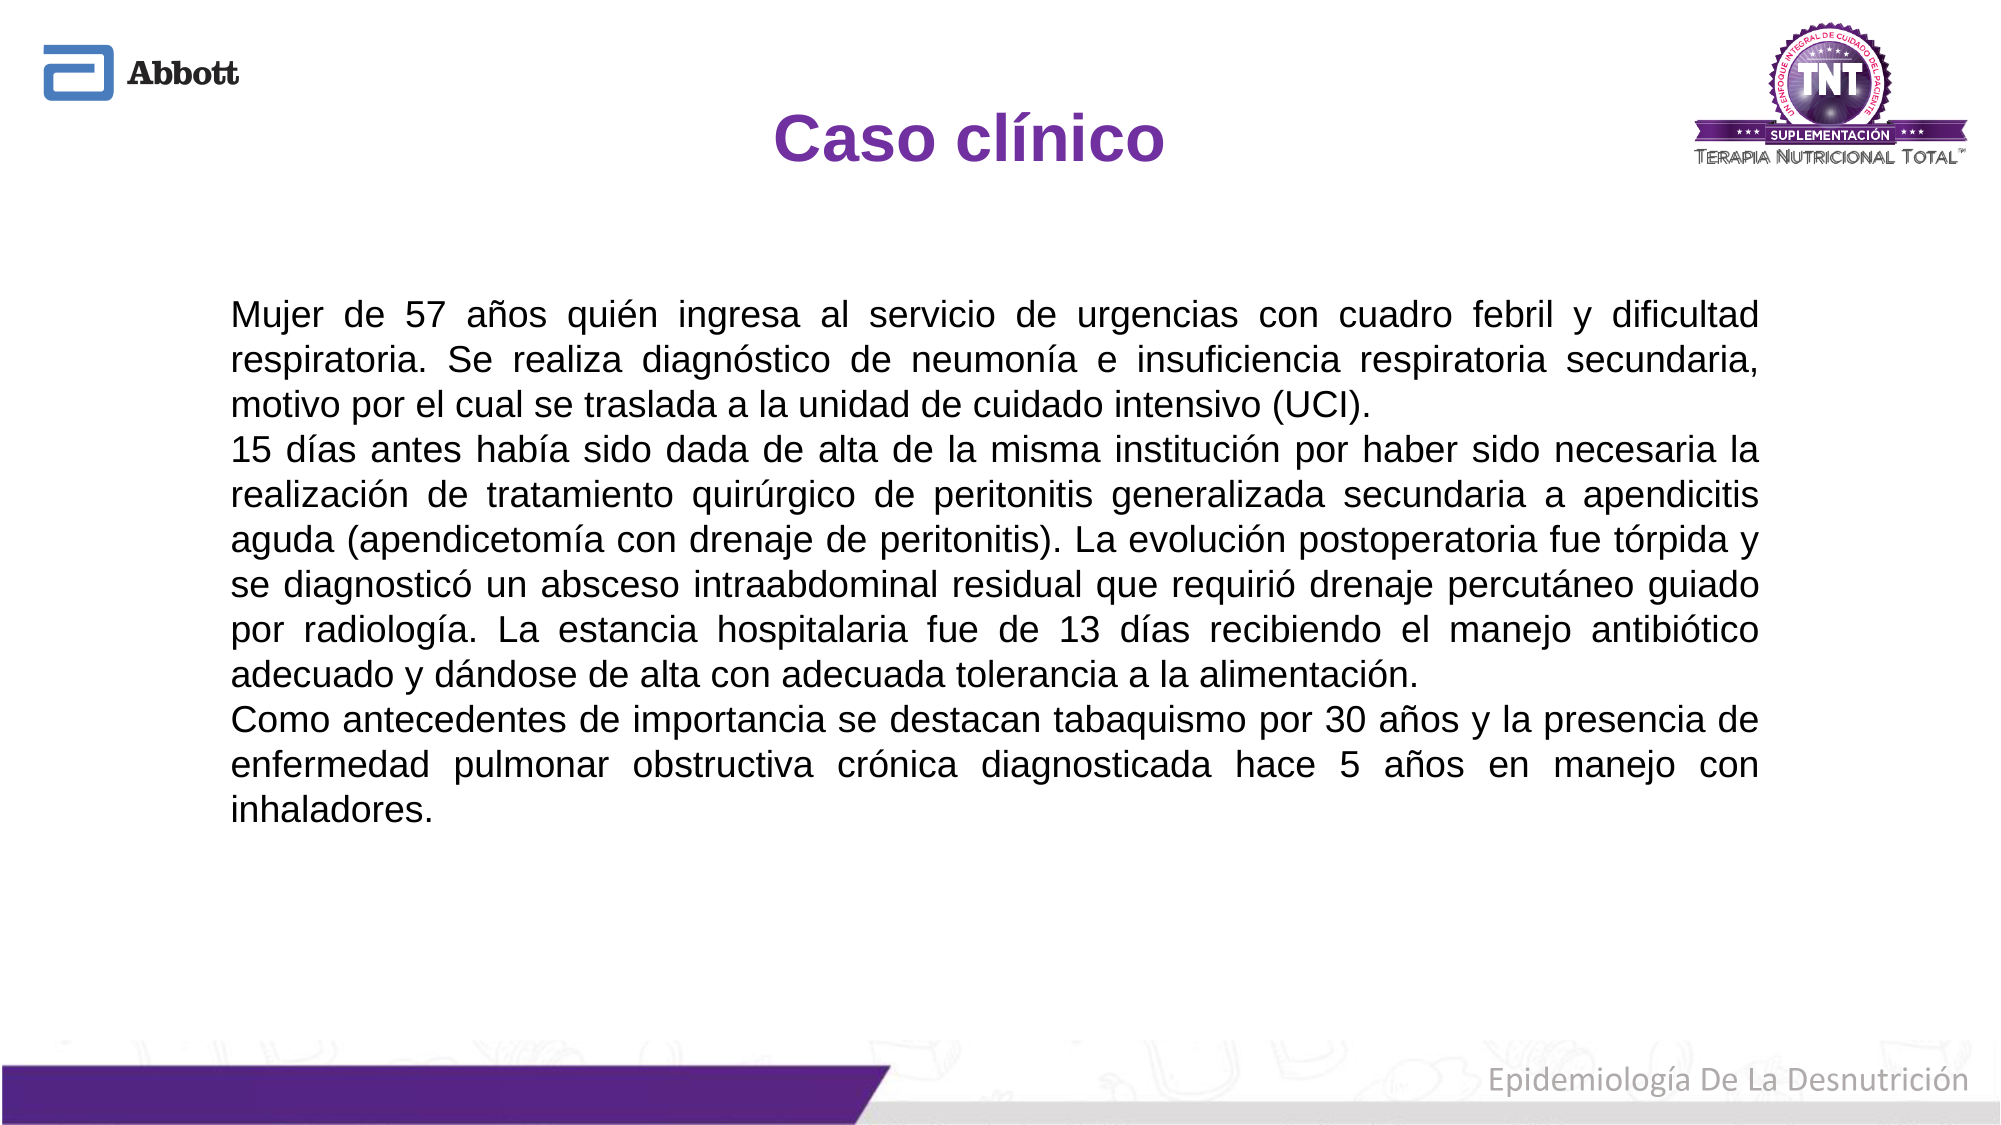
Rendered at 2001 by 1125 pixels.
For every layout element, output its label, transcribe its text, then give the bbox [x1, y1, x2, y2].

text_box Caso clínico [426, 86, 1514, 182]
picture [0, 0, 2001, 1125]
text_box Mujer de 57 años quién ingresa al servicio de urgencias con cuadro febril y dificultad respiratoria. Se realiza diagnóstico de neumonía e insuficiencia respiratoria secundaria, motivo por el cual se traslada a la unidad de cuidado intensivo (UCI). 15 días antes había sido dada de alta de la misma institución por haber sido necesaria la realización de tratamiento quirúrgico de peritonitis generalizada secundaria a apendicitis aguda (apendicetomía con drenaje de peritonitis). La evolución postoperatoria fue tórpida y se diagnosticó un absceso intraabdominal residual que requirió drenaje percutáneo guiado por radiología. La estancia hospitalaria fue de 13 días recibiendo el manejo antibiótico adecuado y dándose de alta con adecuada tolerancia a la alimentación. Como antecedentes de importancia se destacan tabaquismo por 30 años y la presencia de enfermedad pulmonar obstructiva crónica diagnosticada hace 5 años en manejo con inhaladores. [215, 282, 1775, 838]
